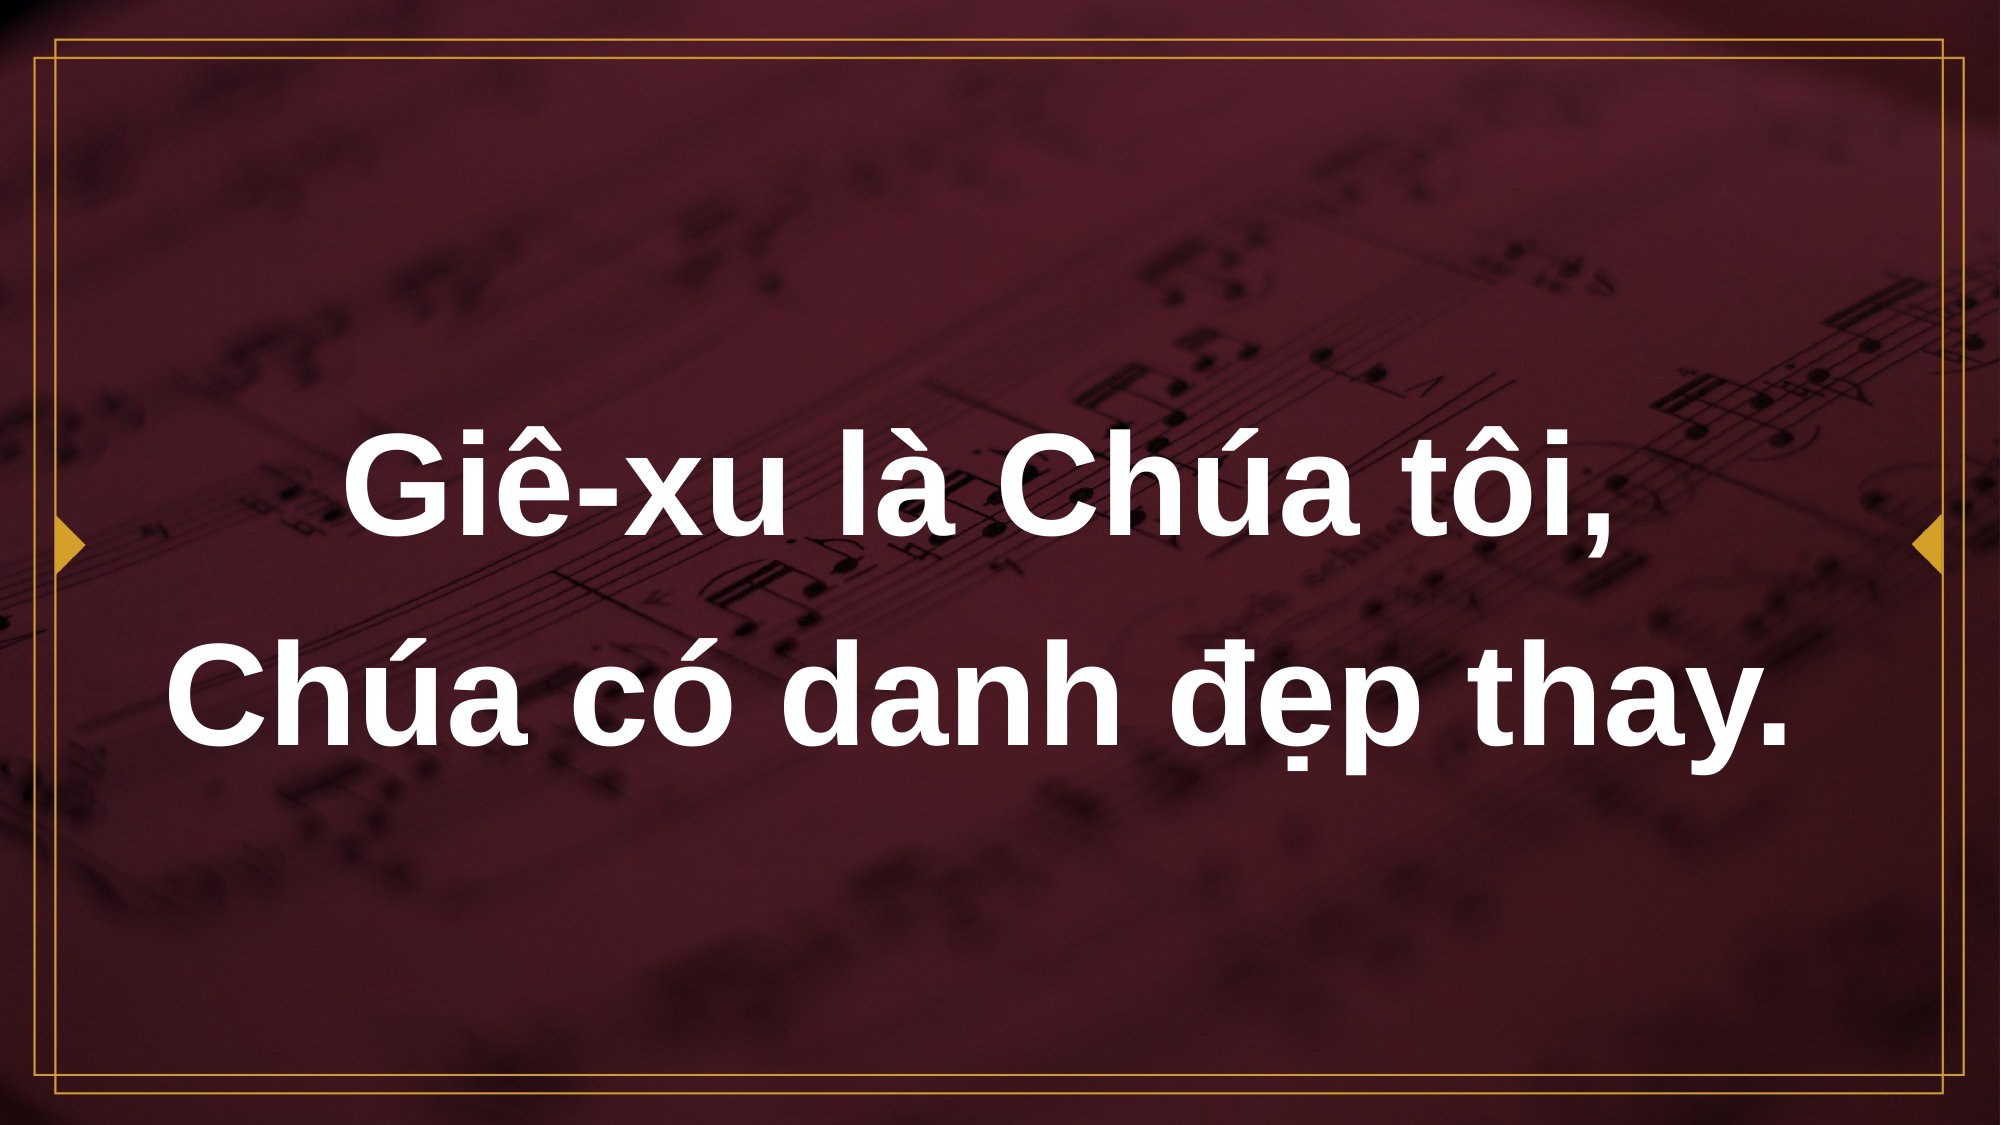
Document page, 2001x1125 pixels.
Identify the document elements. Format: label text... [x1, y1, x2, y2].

picture [0, 0, 2000, 1125]
title Giê-xu là Chúa tôi, Chúa có danh đẹp thay. [55, 53, 1945, 1077]
